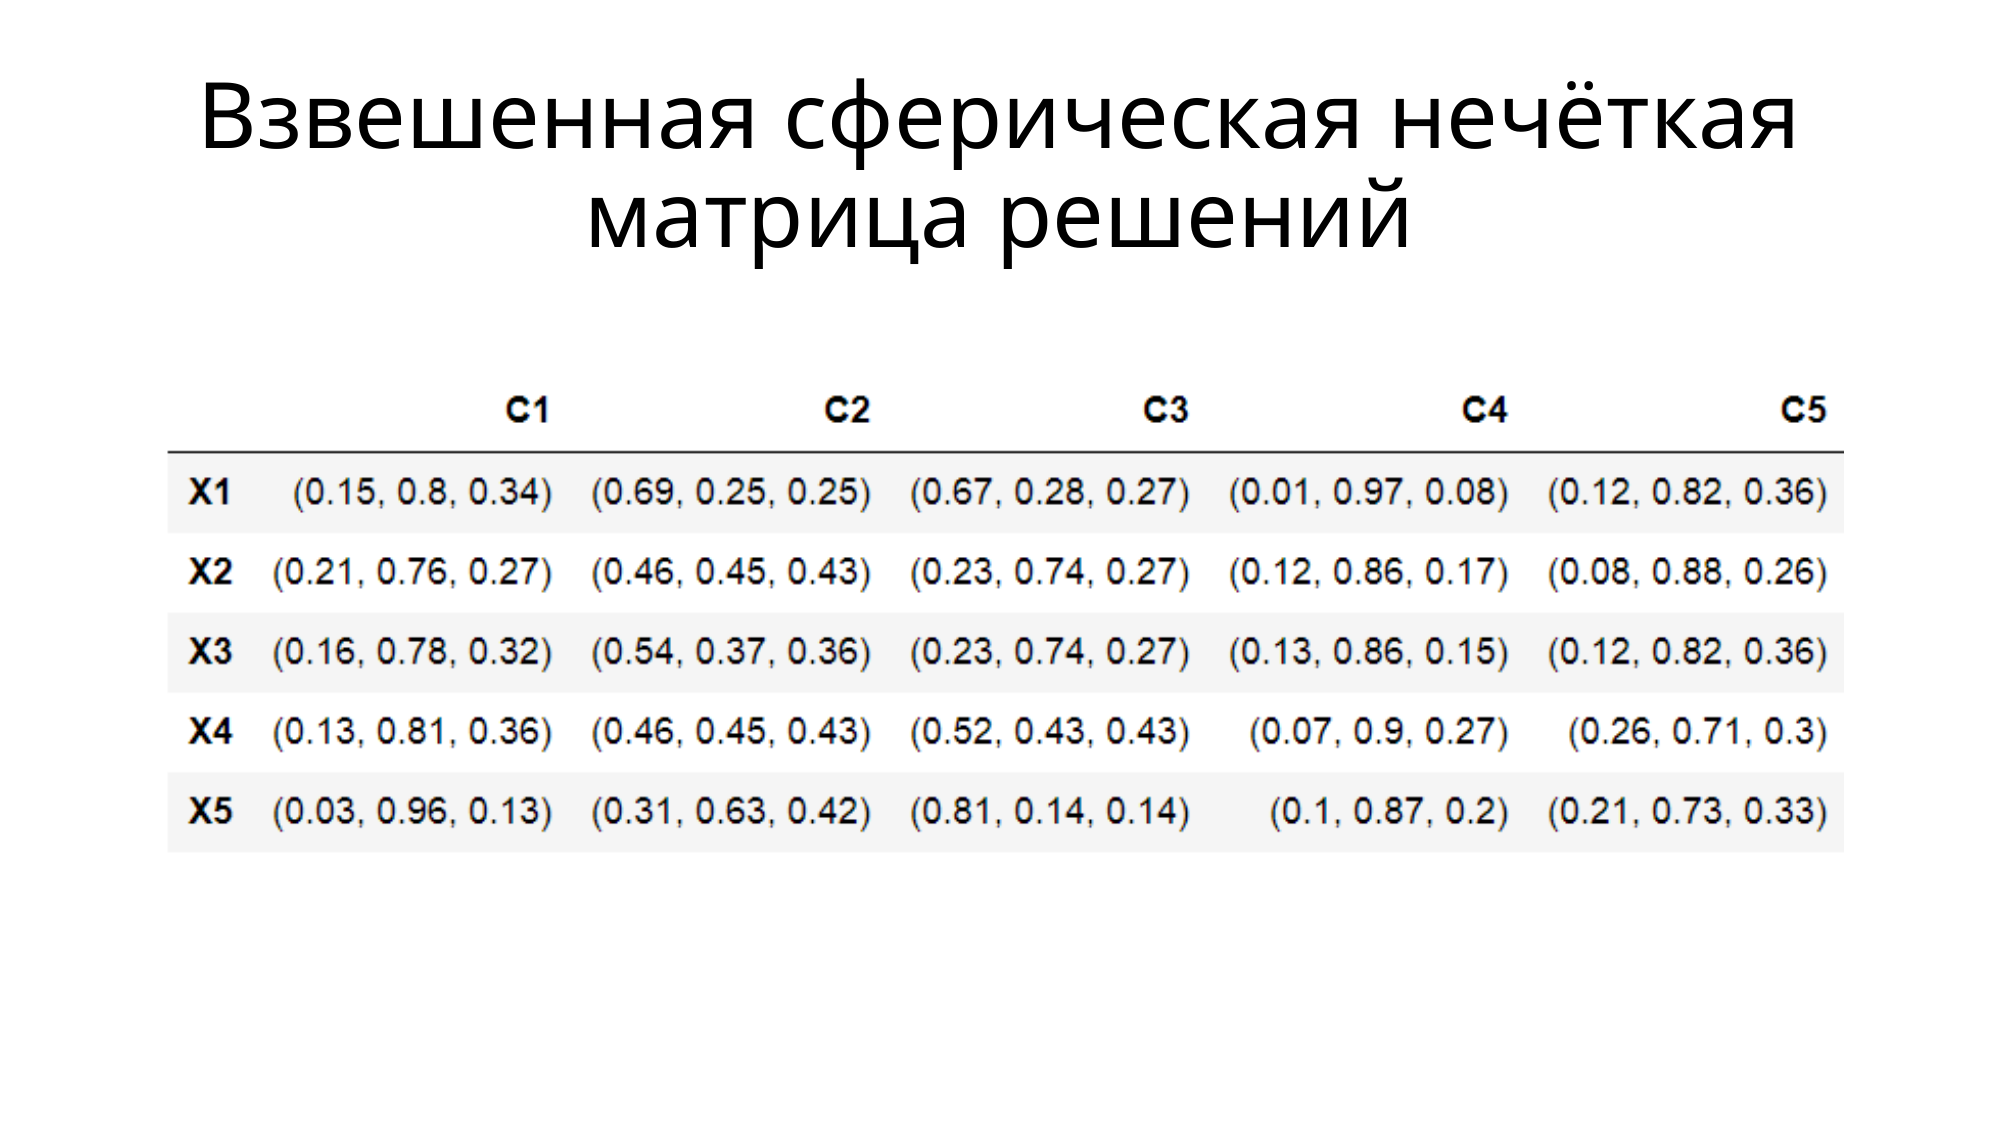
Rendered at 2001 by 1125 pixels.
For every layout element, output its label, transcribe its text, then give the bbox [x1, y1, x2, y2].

title Взвешенная сферическая нечёткая матрица решений [137, 59, 1863, 278]
picture [156, 380, 1844, 863]
